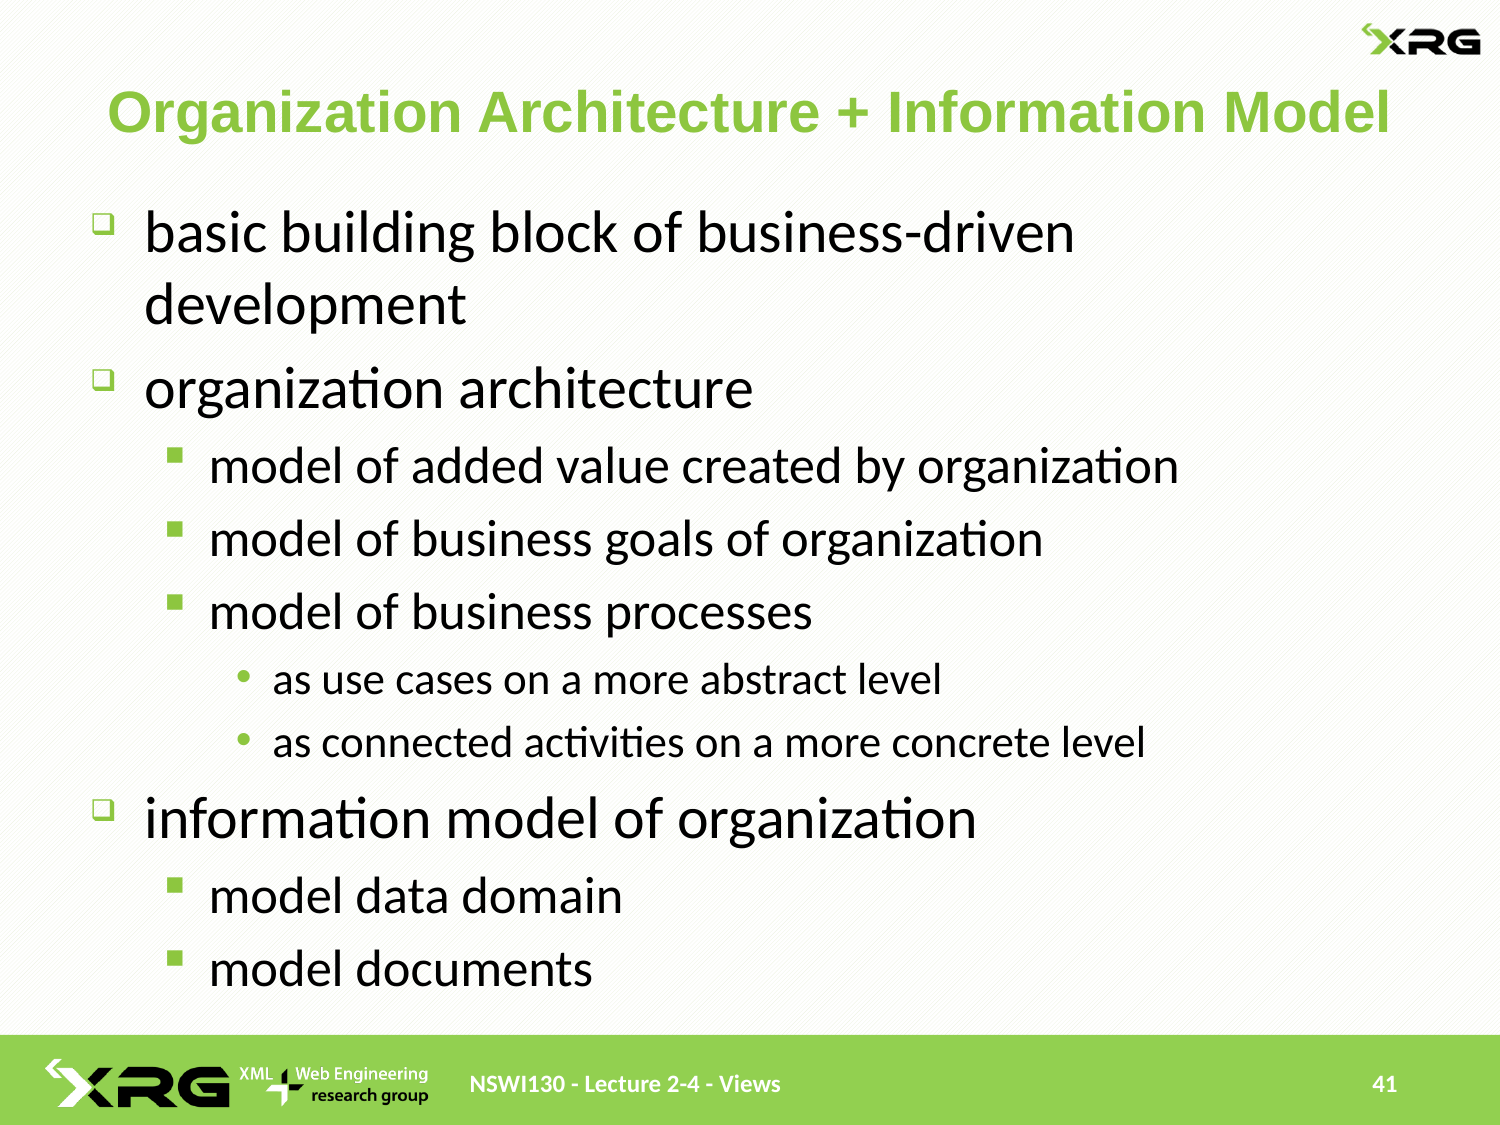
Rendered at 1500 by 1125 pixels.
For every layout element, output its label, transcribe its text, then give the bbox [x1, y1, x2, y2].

footer NSWI130 - Lecture 2-4 - Views [454, 1034, 1357, 1125]
picture [37, 1054, 435, 1111]
picture [1357, 19, 1483, 60]
slide_number 41 [1357, 1034, 1483, 1125]
list basic building block of business-driven development organization architecture model of added value created by organization model of business goals of organization model of business processes as use cases on a more abstract level as connected activities on a more concrete level information model of organization model data domain model documents [75, 184, 1425, 1005]
title Organization Architecture + Information Model [75, 45, 1425, 173]
